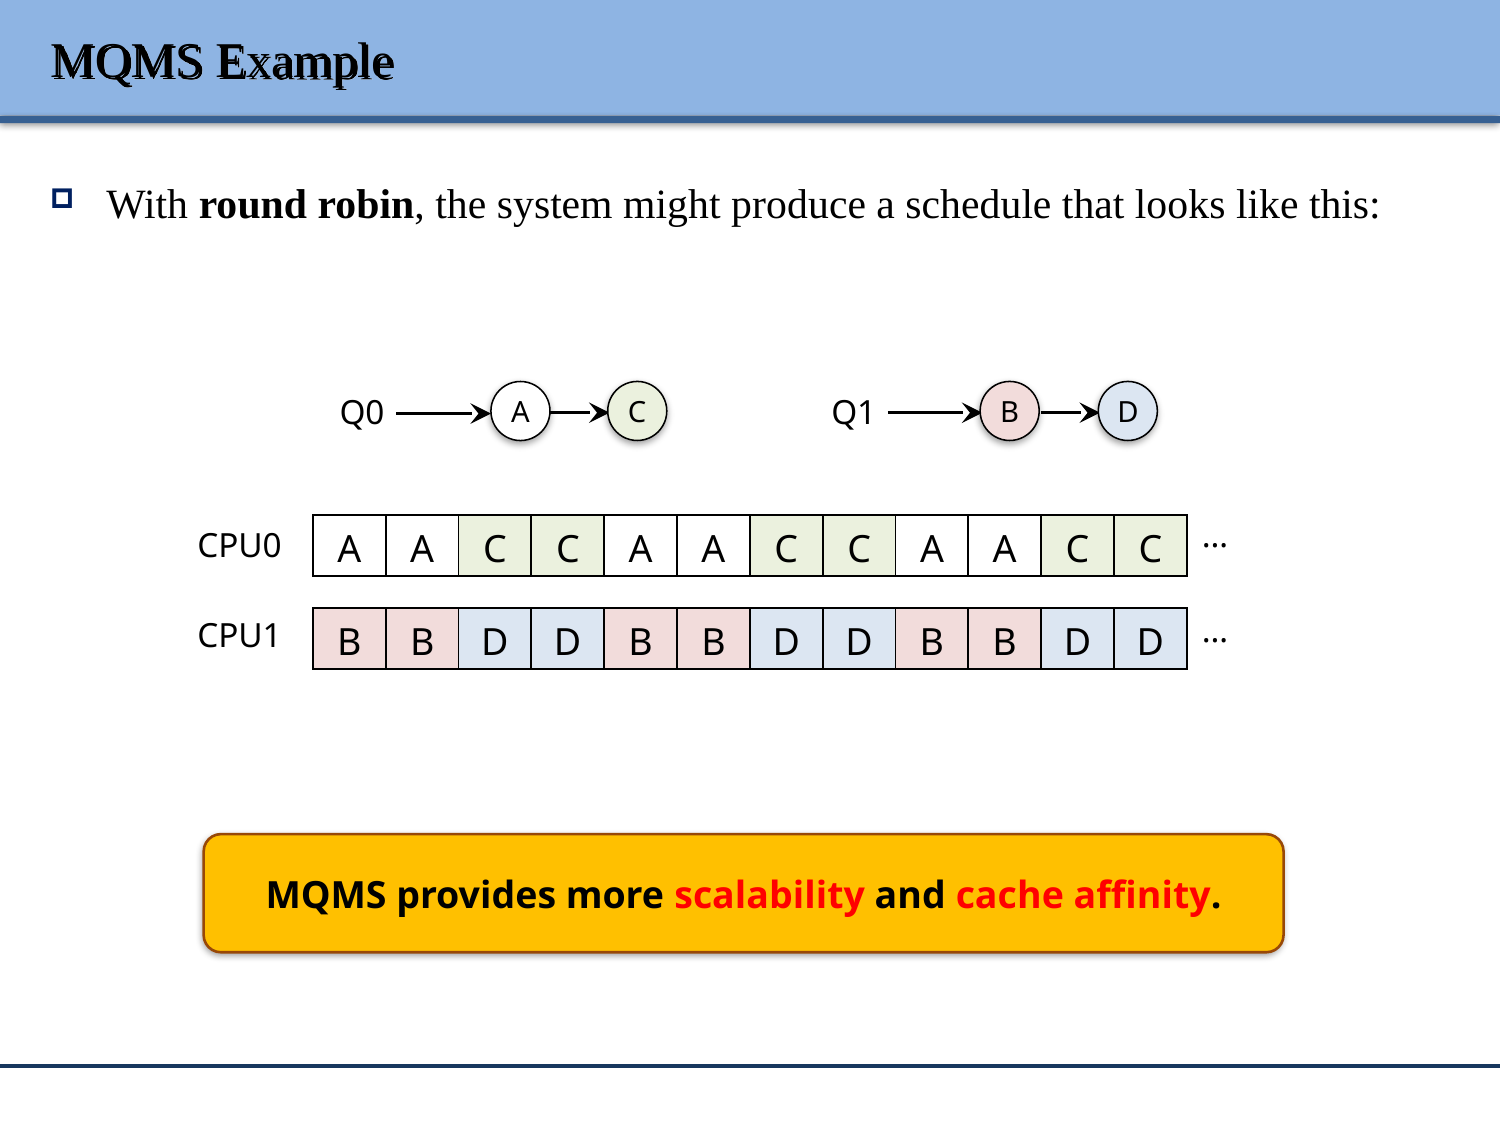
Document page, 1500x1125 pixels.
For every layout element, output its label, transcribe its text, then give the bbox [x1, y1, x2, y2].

table_header A [387, 516, 458, 575]
table_header A [314, 516, 385, 575]
table_header C [532, 516, 603, 575]
table_header A [678, 516, 749, 575]
table_header D [1115, 609, 1186, 668]
table_header D [751, 609, 822, 668]
text_box Q0 [324, 383, 400, 439]
list With round robin, the system might produce a schedule that looks like this: [34, 144, 1477, 1048]
text_box CPU0 [182, 517, 297, 572]
table_header B [969, 609, 1040, 668]
table_header C [824, 516, 895, 575]
table_header D [532, 609, 603, 668]
text_box … [1187, 601, 1247, 657]
text_box Q1 [816, 383, 892, 439]
table_header D [459, 609, 530, 668]
text_box CPU1 [182, 607, 297, 662]
table_header B [896, 609, 967, 668]
text_box A [487, 378, 554, 444]
text_box C [604, 378, 670, 444]
table_header B [678, 609, 749, 668]
table_header B [605, 609, 676, 668]
title MQMS Example [34, 8, 1477, 106]
table_header C [459, 516, 530, 575]
table_header D [1042, 609, 1113, 668]
table_header C [1042, 516, 1113, 575]
text_box B [977, 378, 1043, 444]
table_header A [896, 516, 967, 575]
text_box … [1187, 506, 1247, 562]
table_header B [314, 609, 385, 668]
table_header C [1115, 516, 1186, 575]
table_header D [824, 609, 895, 668]
table_header B [387, 609, 458, 668]
table_header A [605, 516, 676, 575]
text_box MQMS provides more scalability and cache affinity. [200, 830, 1287, 956]
text_box D [1095, 378, 1161, 444]
table_header A [969, 516, 1040, 575]
table_header C [751, 516, 822, 575]
